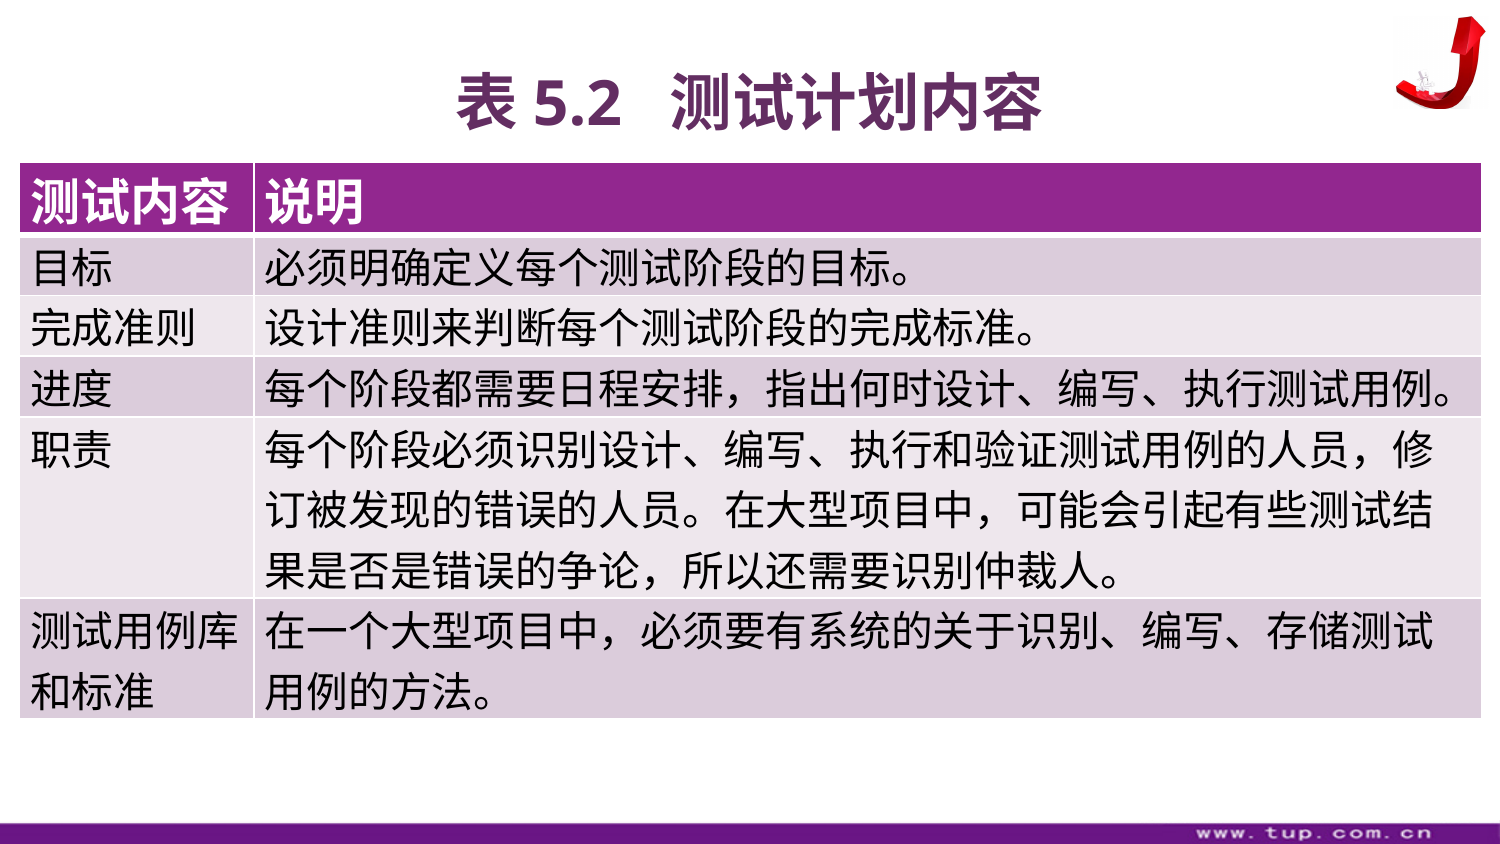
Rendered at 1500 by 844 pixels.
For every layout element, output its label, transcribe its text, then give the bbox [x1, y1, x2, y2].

table_header 说明 [255, 163, 1481, 232]
table_cell 目标 [20, 238, 253, 295]
table_cell 进度 [20, 357, 253, 416]
table_cell 每个阶段都需要日程安排，指出何时设计、编写、执行测试用例。 [255, 357, 1481, 416]
table_cell 职责 [20, 418, 253, 597]
table_cell 必须明确定义每个测试阶段的目标。 [255, 238, 1481, 295]
table_cell 设计准则来判断每个测试阶段的完成标准。 [255, 296, 1481, 355]
table_cell 在一个大型项目中，必须要有系统的关于识别、编写、存储测试用例的方法。 [255, 599, 1481, 718]
picture [0, 820, 1500, 844]
table_cell 每个阶段必须识别设计、编写、执行和验证测试用例的人员，修订被发现的错误的人员。在大型项目中，可能会引起有些测试结果是否是错误的争论，所以还需要识别仲裁人。 [255, 418, 1481, 597]
table_cell 完成准则 [20, 296, 253, 355]
title 表5.2 测试计划内容 [75, 57, 1387, 106]
table_header 测试内容 [20, 163, 253, 232]
picture [1393, 15, 1489, 109]
table_cell 测试用例库和标准 [20, 599, 253, 718]
